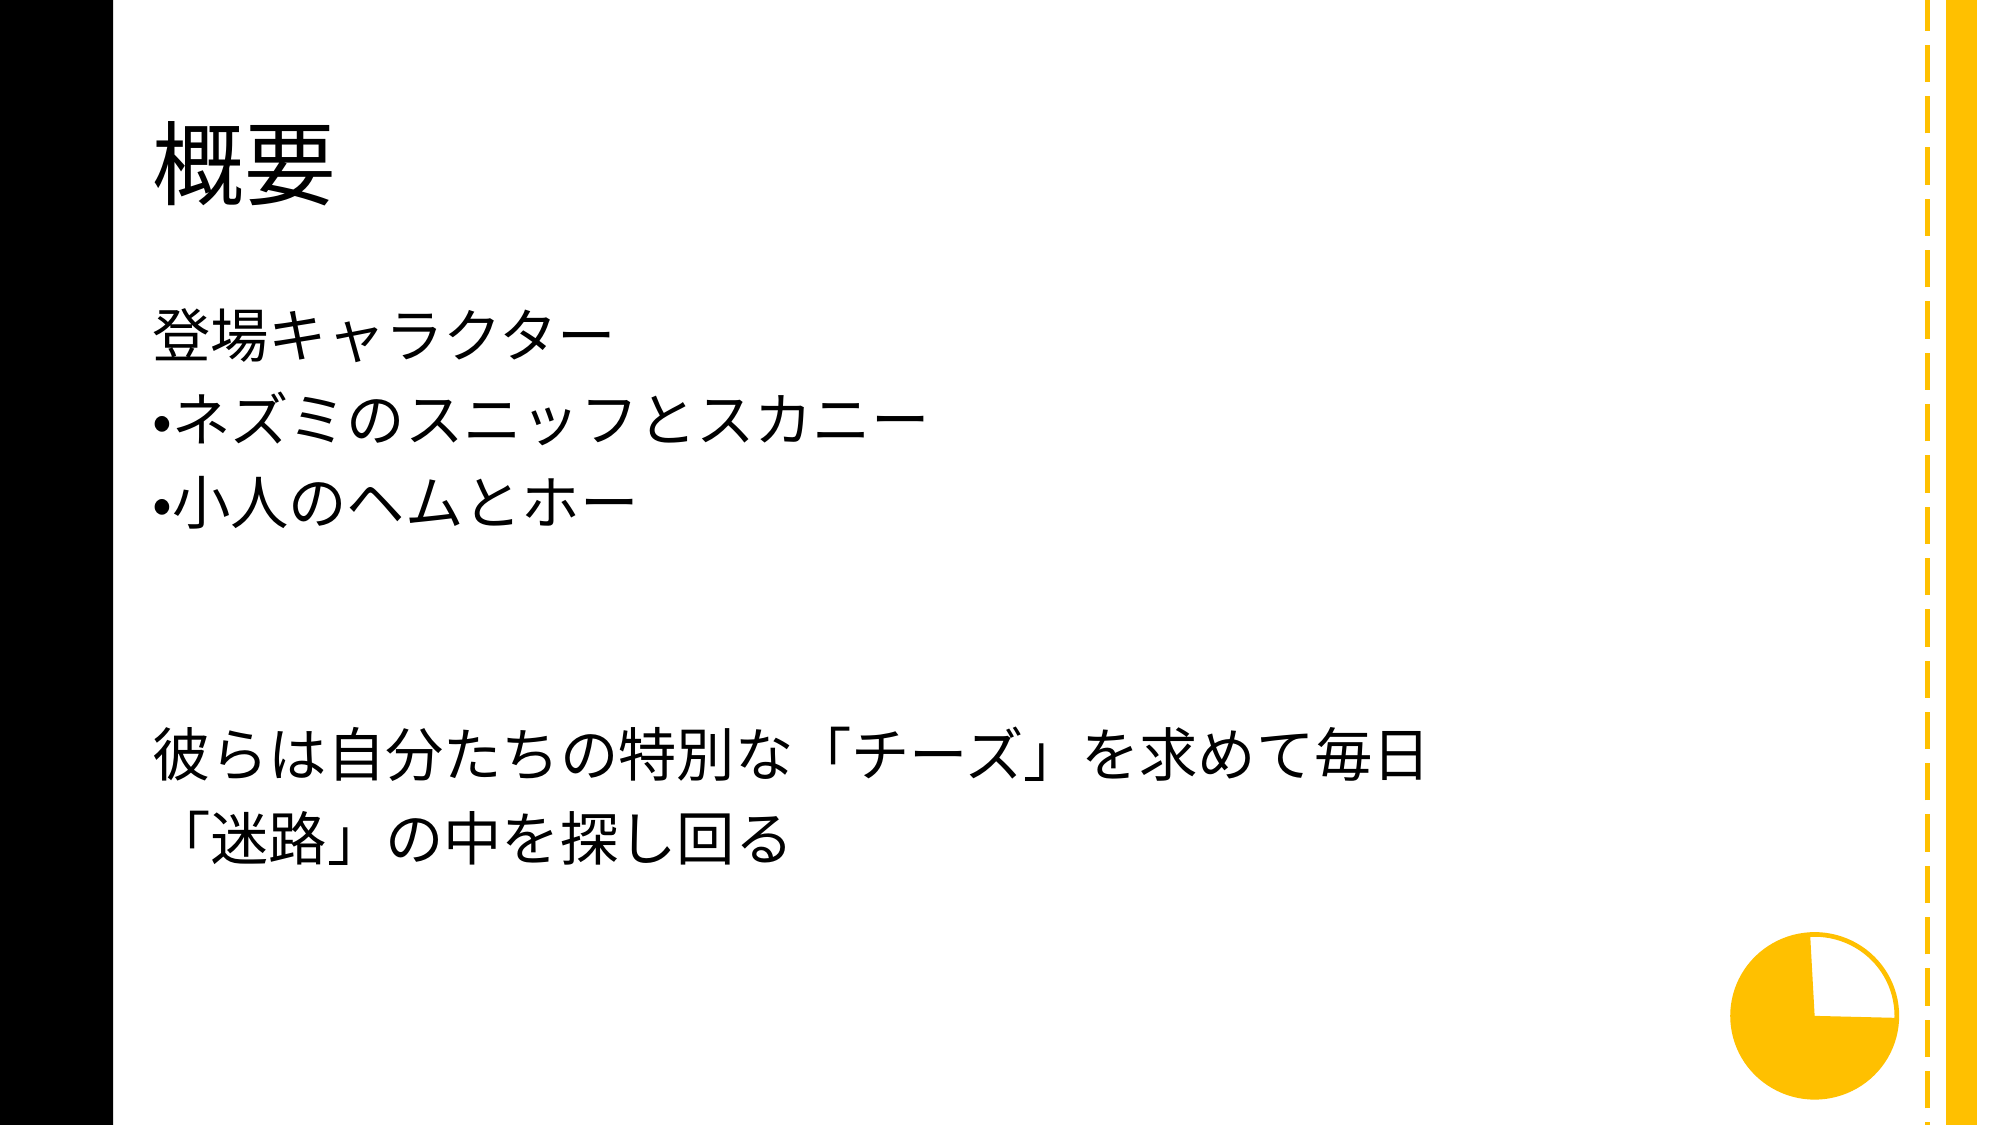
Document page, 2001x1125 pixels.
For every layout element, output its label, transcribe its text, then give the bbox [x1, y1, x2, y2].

title 概要 [137, 59, 1863, 278]
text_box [1732, 934, 1897, 1098]
list 登場キャラクター ・ネズミのスニッフとスカニー ・小人のヘムとホー 彼らは自分たちの特別な「チーズ」を求めて毎日 「迷路」の中を探し回る [137, 299, 1863, 1014]
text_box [1927, 0, 2000, 1125]
text_box [0, 0, 114, 1125]
